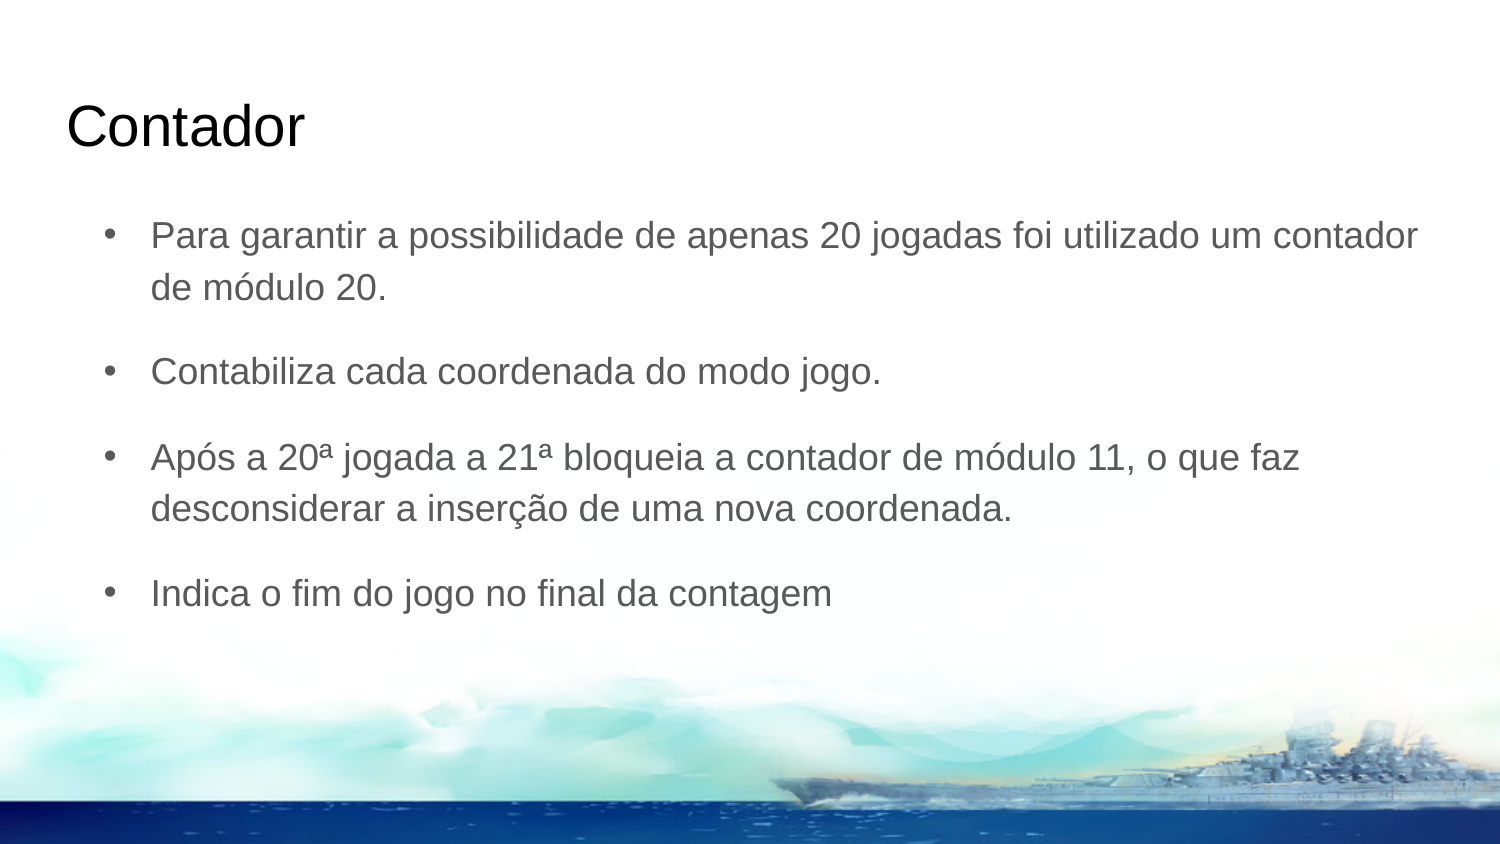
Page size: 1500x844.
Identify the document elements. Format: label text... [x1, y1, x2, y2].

list Para garantir a possibilidade de apenas 20 jogadas foi utilizado um contador de módulo 20. Contabiliza cada coordenada do modo jogo. Após a 20ª jogada a 21ª bloqueia a contador de módulo 11, o que faz desconsiderar a inserção de uma nova coordenada. Indica o fim do jogo no final da contagem [51, 189, 1449, 750]
title Contador [51, 72, 1449, 167]
picture [0, 0, 1500, 844]
